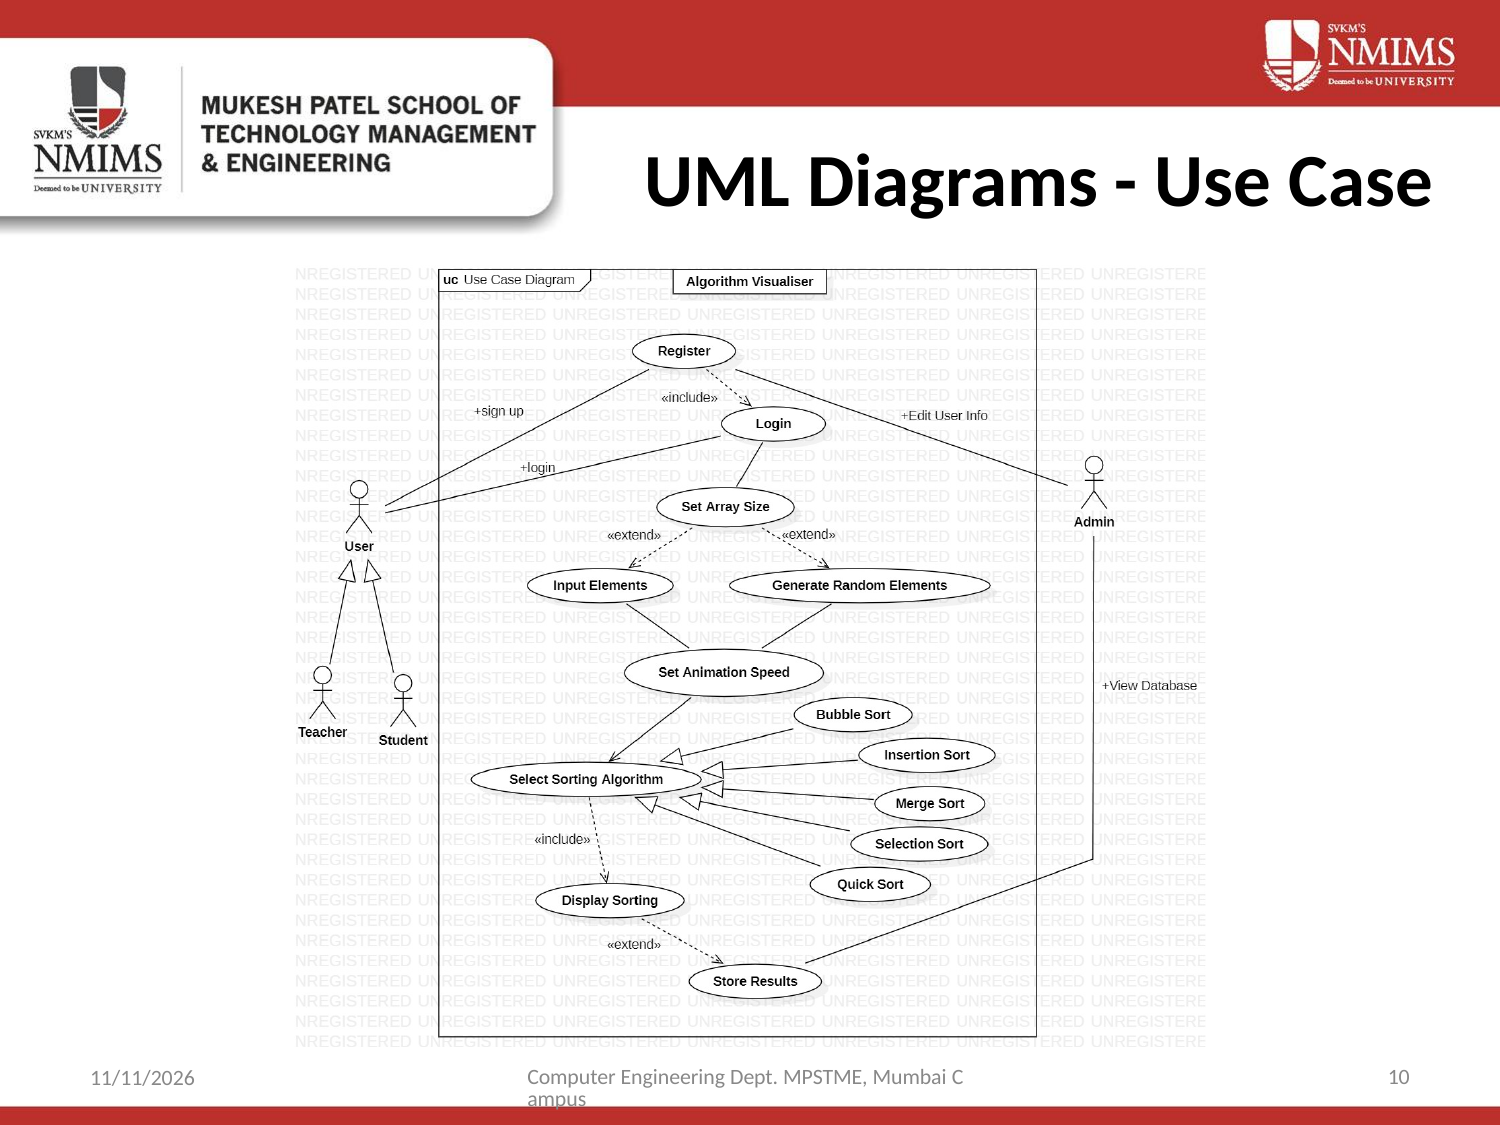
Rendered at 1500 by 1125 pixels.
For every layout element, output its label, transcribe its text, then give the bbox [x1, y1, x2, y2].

title UML Diagrams - Use Case [364, 101, 1500, 251]
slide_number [75, 1046, 425, 1107]
picture [0, 0, 1500, 1125]
slide_number 10 [1074, 1045, 1425, 1106]
footer Computer Engineering Dept. MPSTME, Mumbai Campus [512, 1056, 988, 1106]
